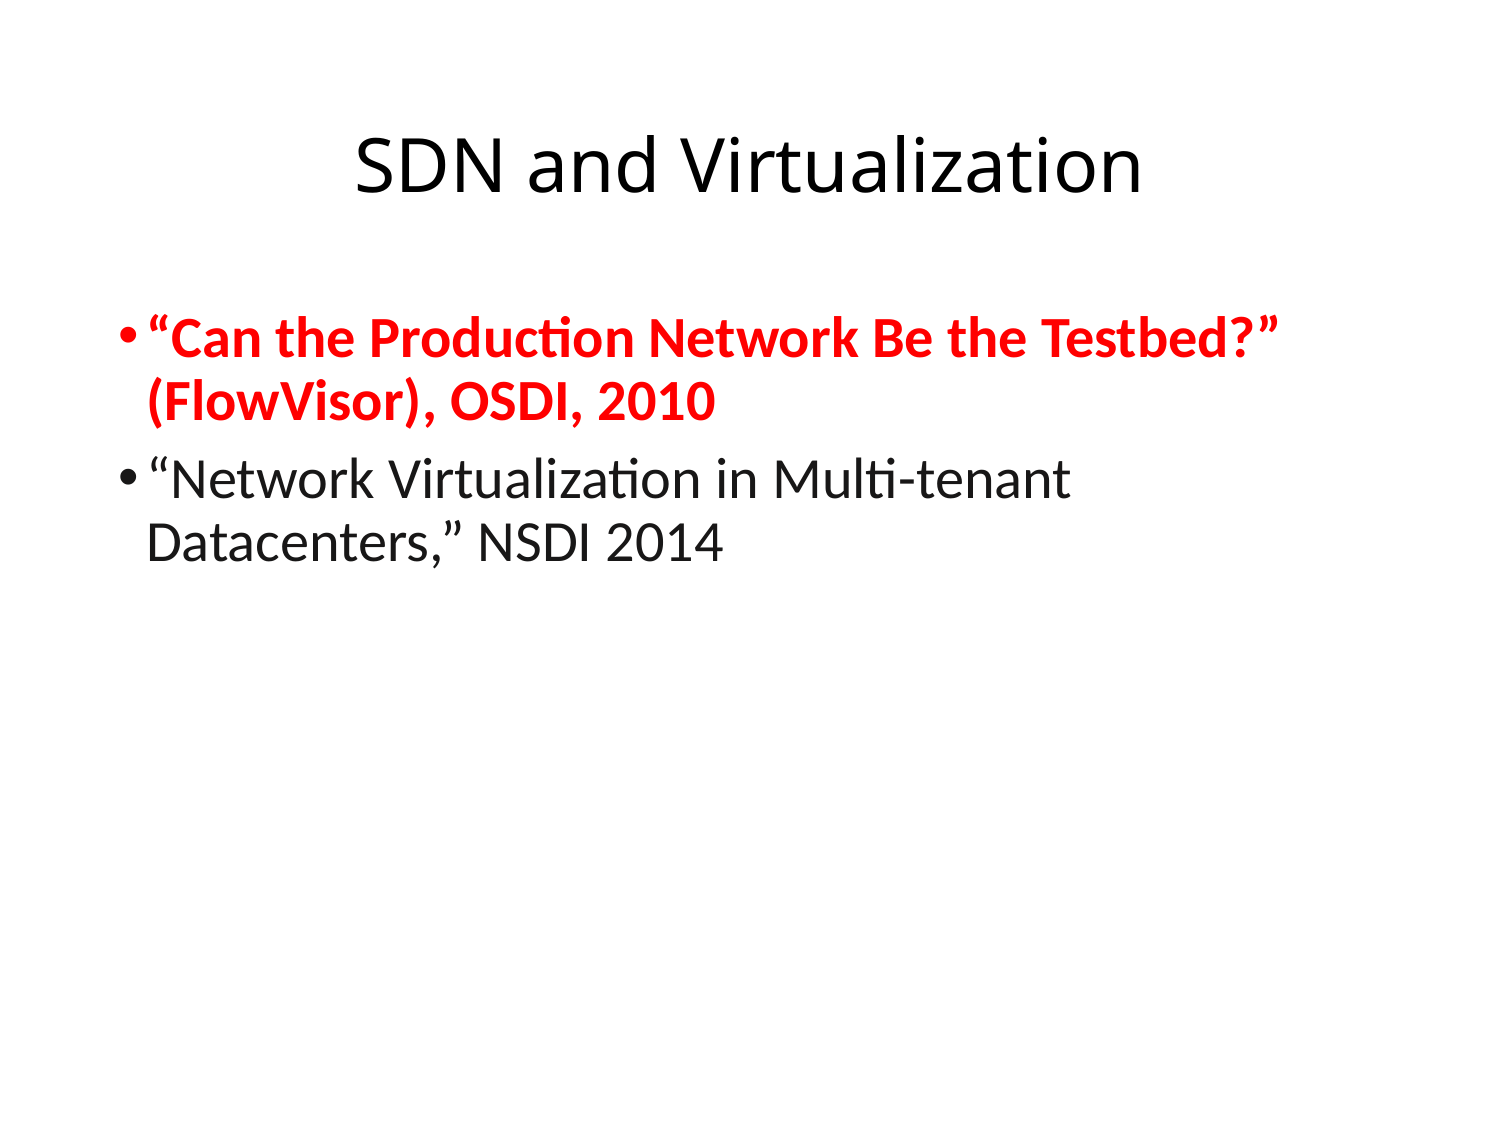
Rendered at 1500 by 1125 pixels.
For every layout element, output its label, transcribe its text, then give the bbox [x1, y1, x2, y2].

list “Can the Production Network Be the Testbed?” (FlowVisor), OSDI, 2010 “Network Virtualization in Multi-tenant Datacenters,” NSDI 2014 [103, 299, 1397, 1014]
title SDN and Virtualization [103, 59, 1397, 278]
